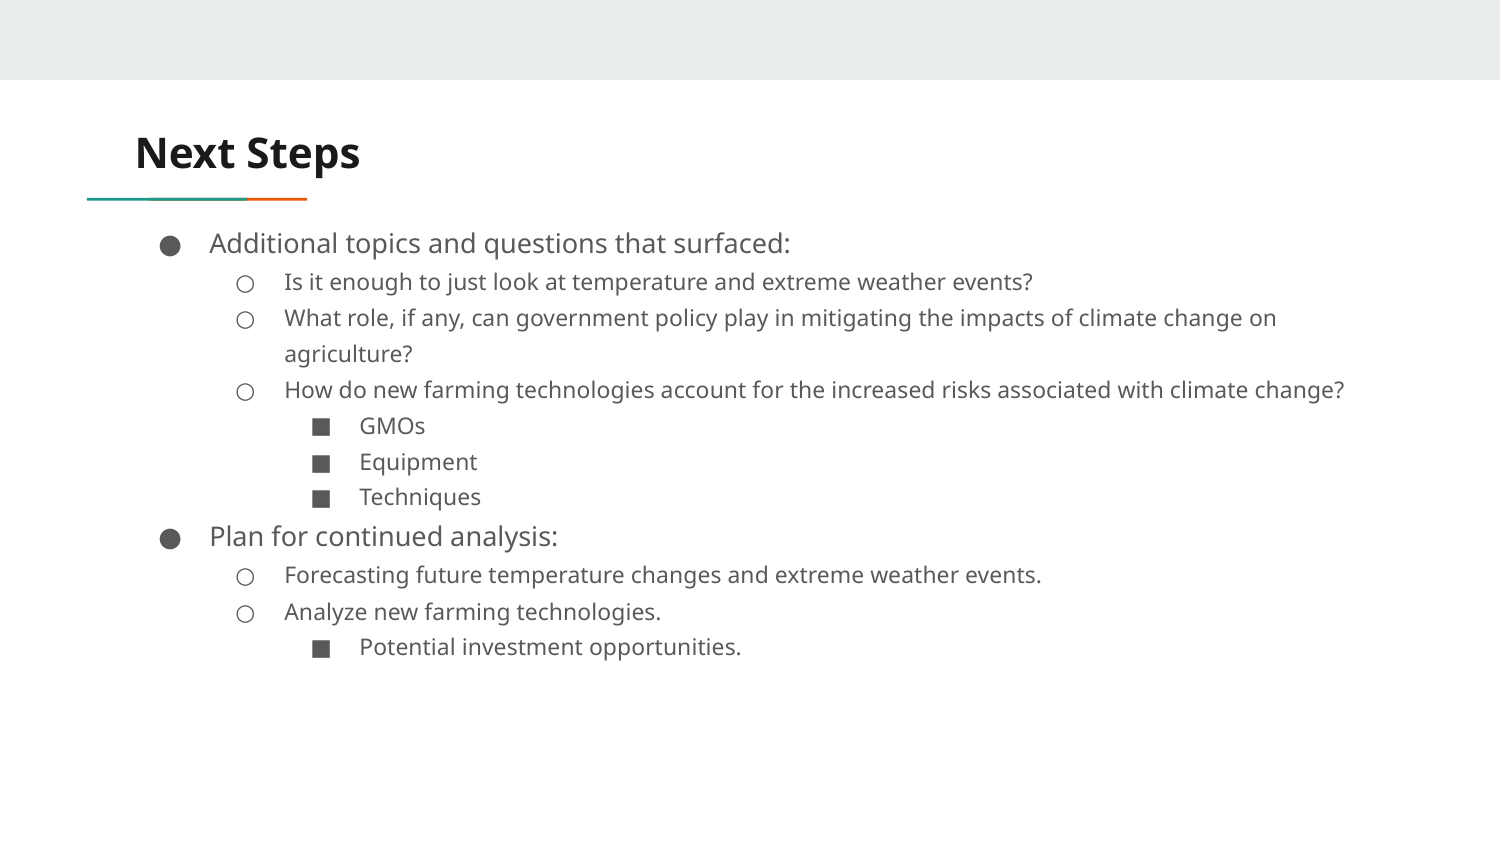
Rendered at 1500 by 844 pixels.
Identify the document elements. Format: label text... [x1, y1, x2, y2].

list Additional topics and questions that surfaced: Is it enough to just look at temperature and extreme weather events? What role, if any, can government policy play in mitigating the impacts of climate change on agriculture? How do new farming technologies account for the increased risks associated with climate change? GMOs Equipment Techniques Plan for continued analysis: Forecasting future temperature changes and extreme weather events. Analyze new farming technologies. Potential investment opportunities. [119, 204, 1381, 763]
title Next Steps [119, 108, 1381, 197]
